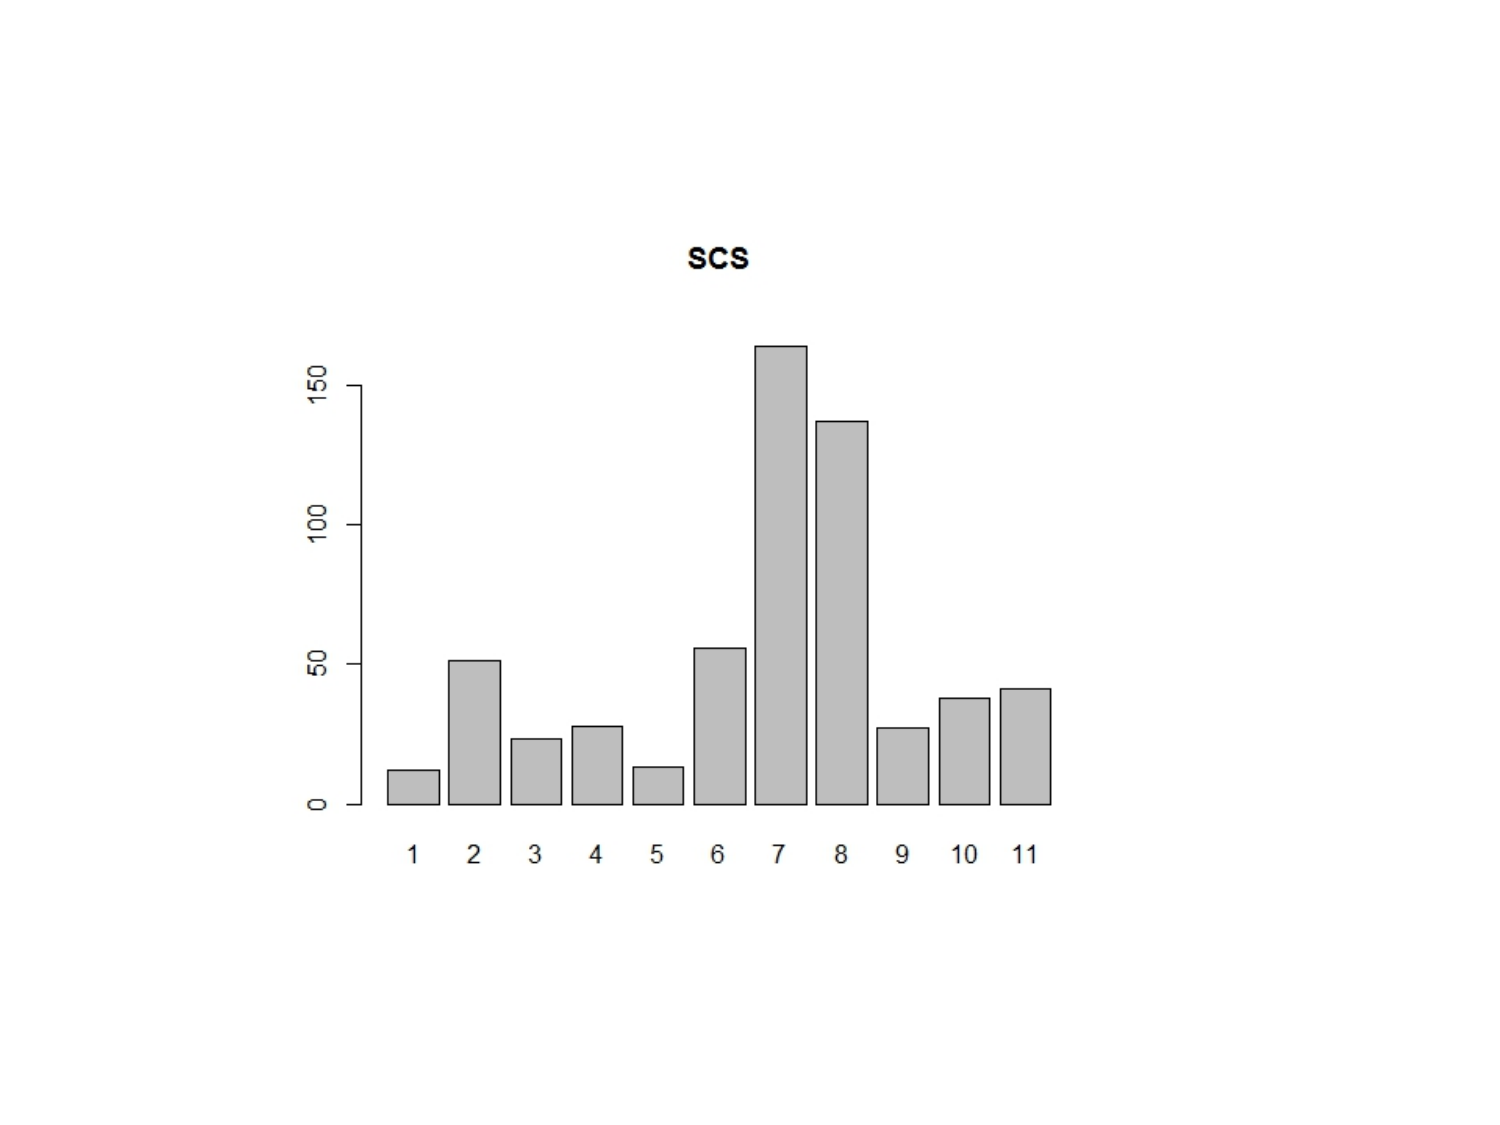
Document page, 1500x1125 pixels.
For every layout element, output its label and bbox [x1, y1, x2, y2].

picture [242, 166, 1258, 959]
